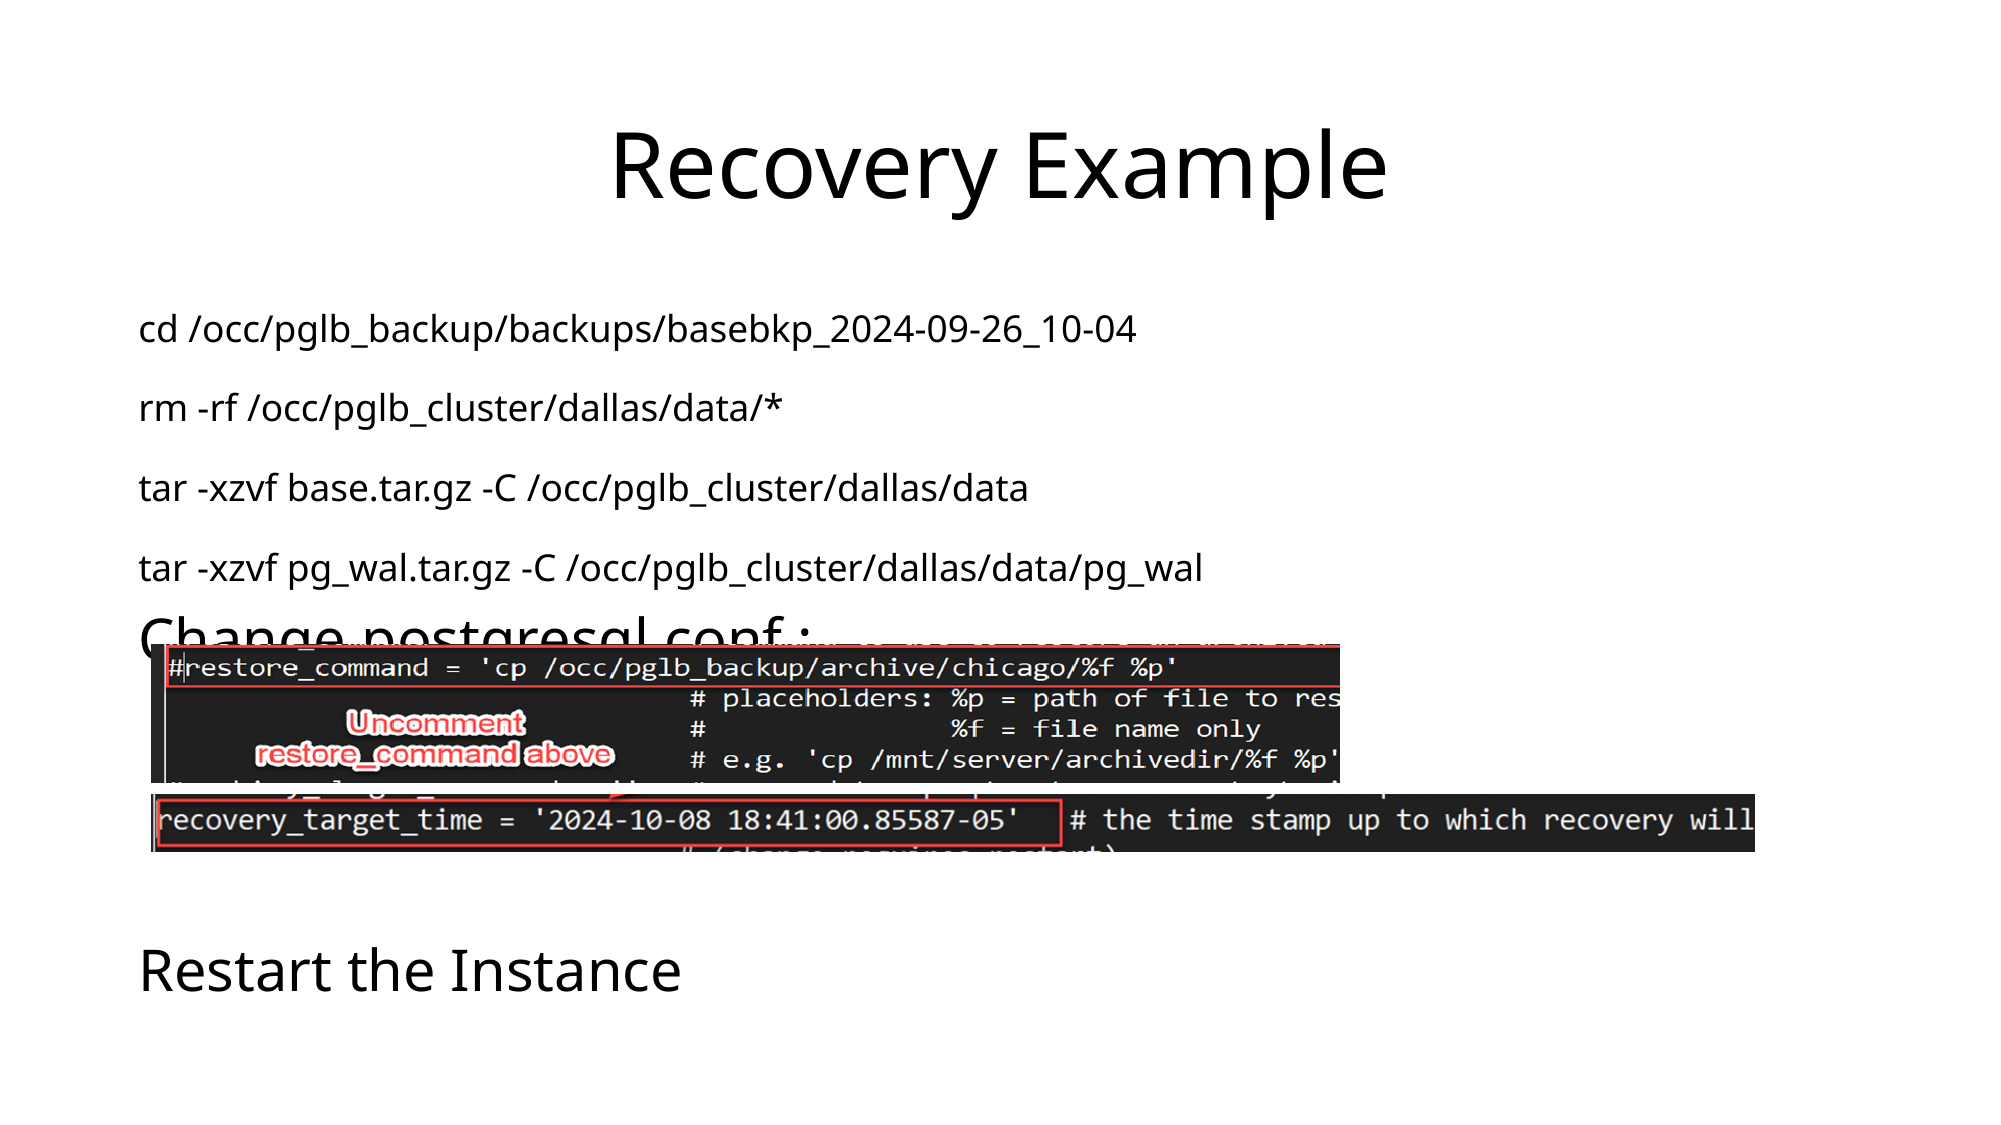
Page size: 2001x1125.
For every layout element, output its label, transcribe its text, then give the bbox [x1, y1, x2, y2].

picture [151, 794, 1756, 853]
list cd /occ/pglb_backup/backups/basebkp_2024-09-26_10-04 rm -rf /occ/pglb_cluster/dallas/data/* tar -xzvf base.tar.gz -C /occ/pglb_cluster/dallas/data tar -xzvf pg_wal.tar.gz -C /occ/pglb_cluster/dallas/data/pg_wal Change postgresql.conf : Restart the Instance [123, 302, 1849, 1017]
picture [151, 643, 1340, 784]
title Recovery Example [137, 59, 1863, 278]
